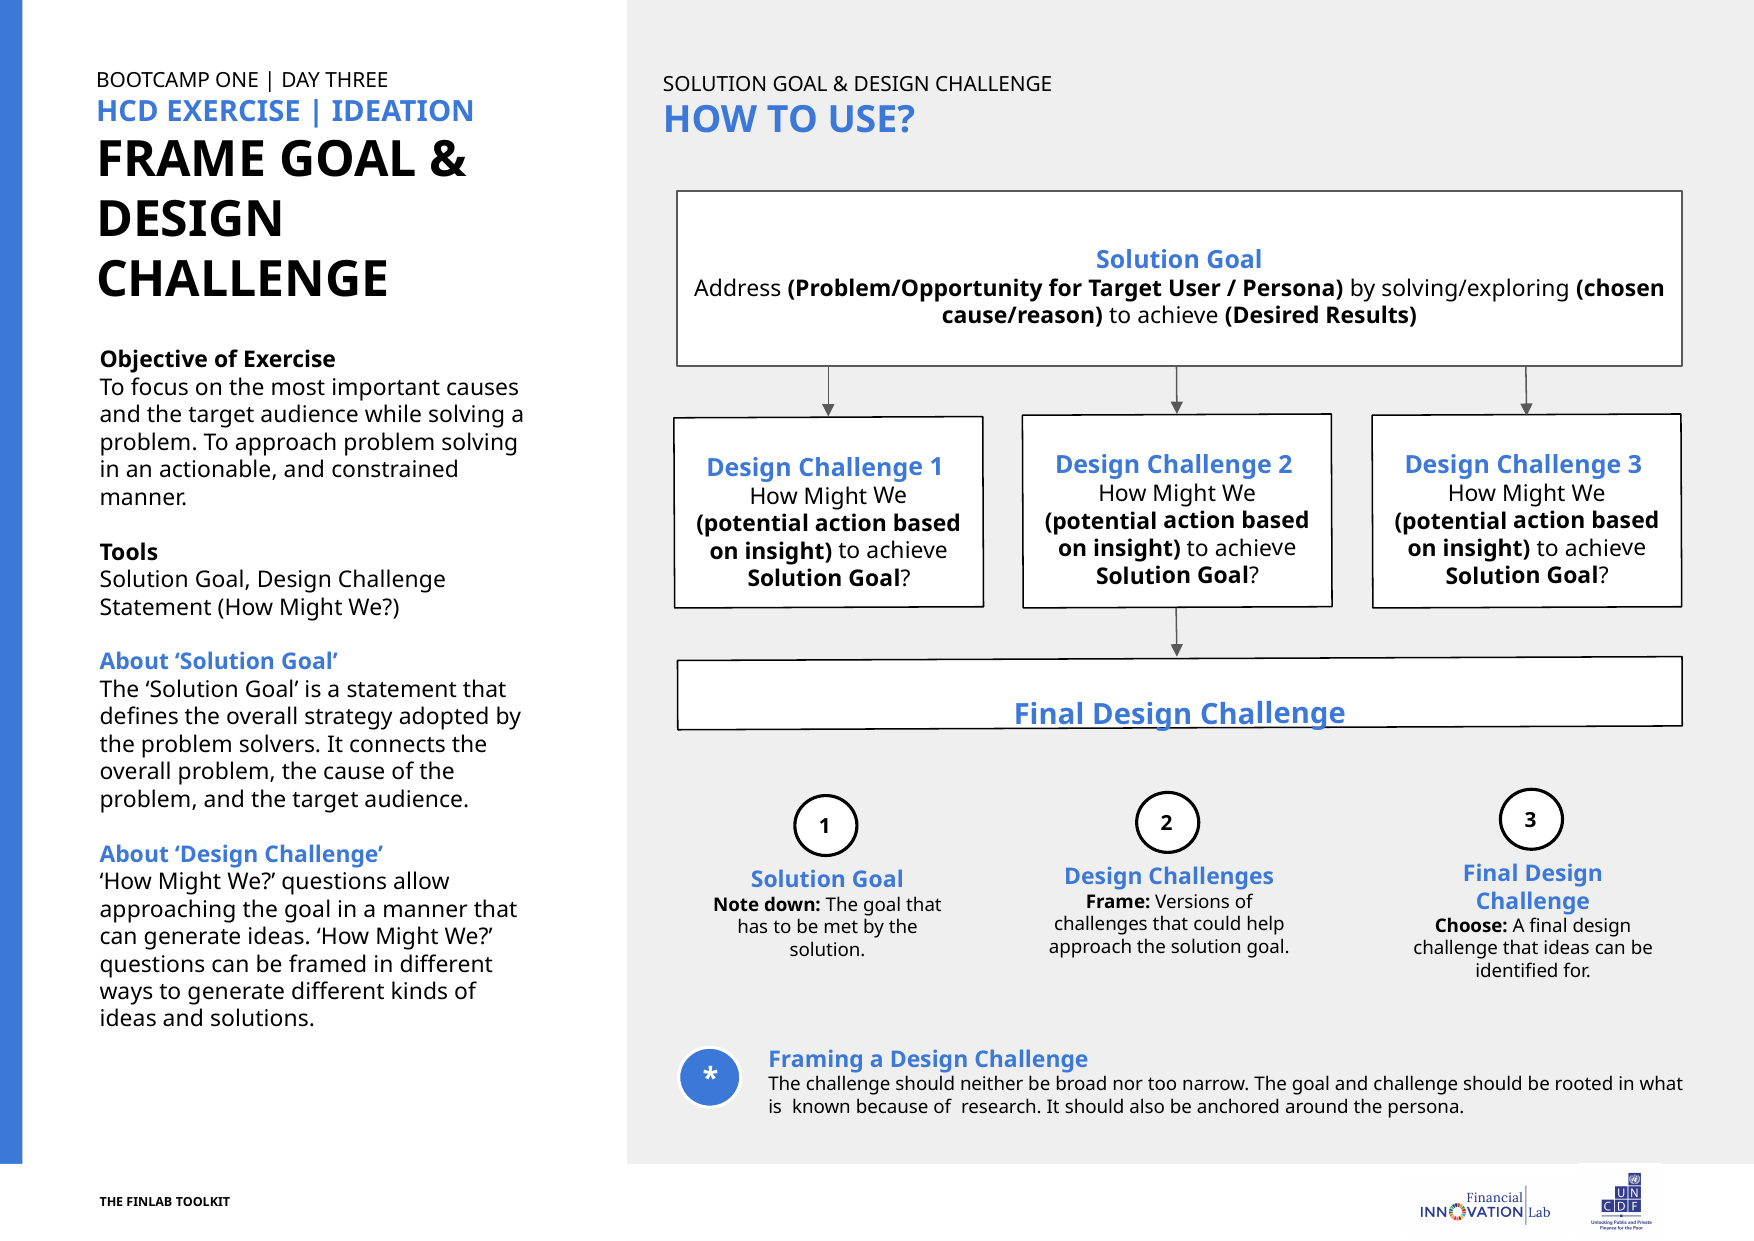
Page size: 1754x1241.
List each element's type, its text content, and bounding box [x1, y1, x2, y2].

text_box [673, 190, 1683, 731]
text_box Final Design Challenge Choose: A final design challenge that ideas can be identified for. [1393, 843, 1673, 959]
text_box Solution Goal Note down: The goal that has to be met by the solution. [687, 849, 967, 965]
text_box [627, 0, 1754, 1162]
title BOOTCAMP ONE | DAY THREE HCD EXERCISE | IDEATION FRAME GOAL & DESIGN CHALLENGE [76, 143, 545, 326]
text_box Design Challenges Frame: Versions of challenges that could help approach the solution goal. [1029, 846, 1309, 962]
text_box 3 [1500, 789, 1563, 843]
text_box 2 [1136, 792, 1199, 846]
text_box Framing a Design Challenge The challenge should neither be broad nor too narrow. The goal and challenge should be rooted in what is known because of research. It should also be anchored around the persona. [753, 1029, 1709, 1119]
text_box * [678, 1047, 741, 1108]
title SOLUTION GOAL & DESIGN CHALLENGE HOW TO USE? [643, 44, 1473, 160]
text_box [0, 0, 23, 1162]
list Objective of Exercise To focus on the most important causes and the target audience while solving a problem. To approach problem solving in an actionable, and constrained manner. Tools Solution Goal, Design Challenge Statement (How Might We?) About ‘Solution Goal’ The ‘Solution Goal’ is a statement that defines the overall strategy adopted by the problem solvers. It connects the overall problem, the cause of the problem, and the target audience. About ‘Design Challenge’ ‘How Might We?’ questions allow approaching the goal in a manner that can generate ideas. ‘How Might We?’ questions can be framed in different ways to generate different kinds of ideas and solutions. [80, 325, 548, 1095]
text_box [0, 1163, 1754, 1241]
text_box 1 [794, 795, 857, 849]
